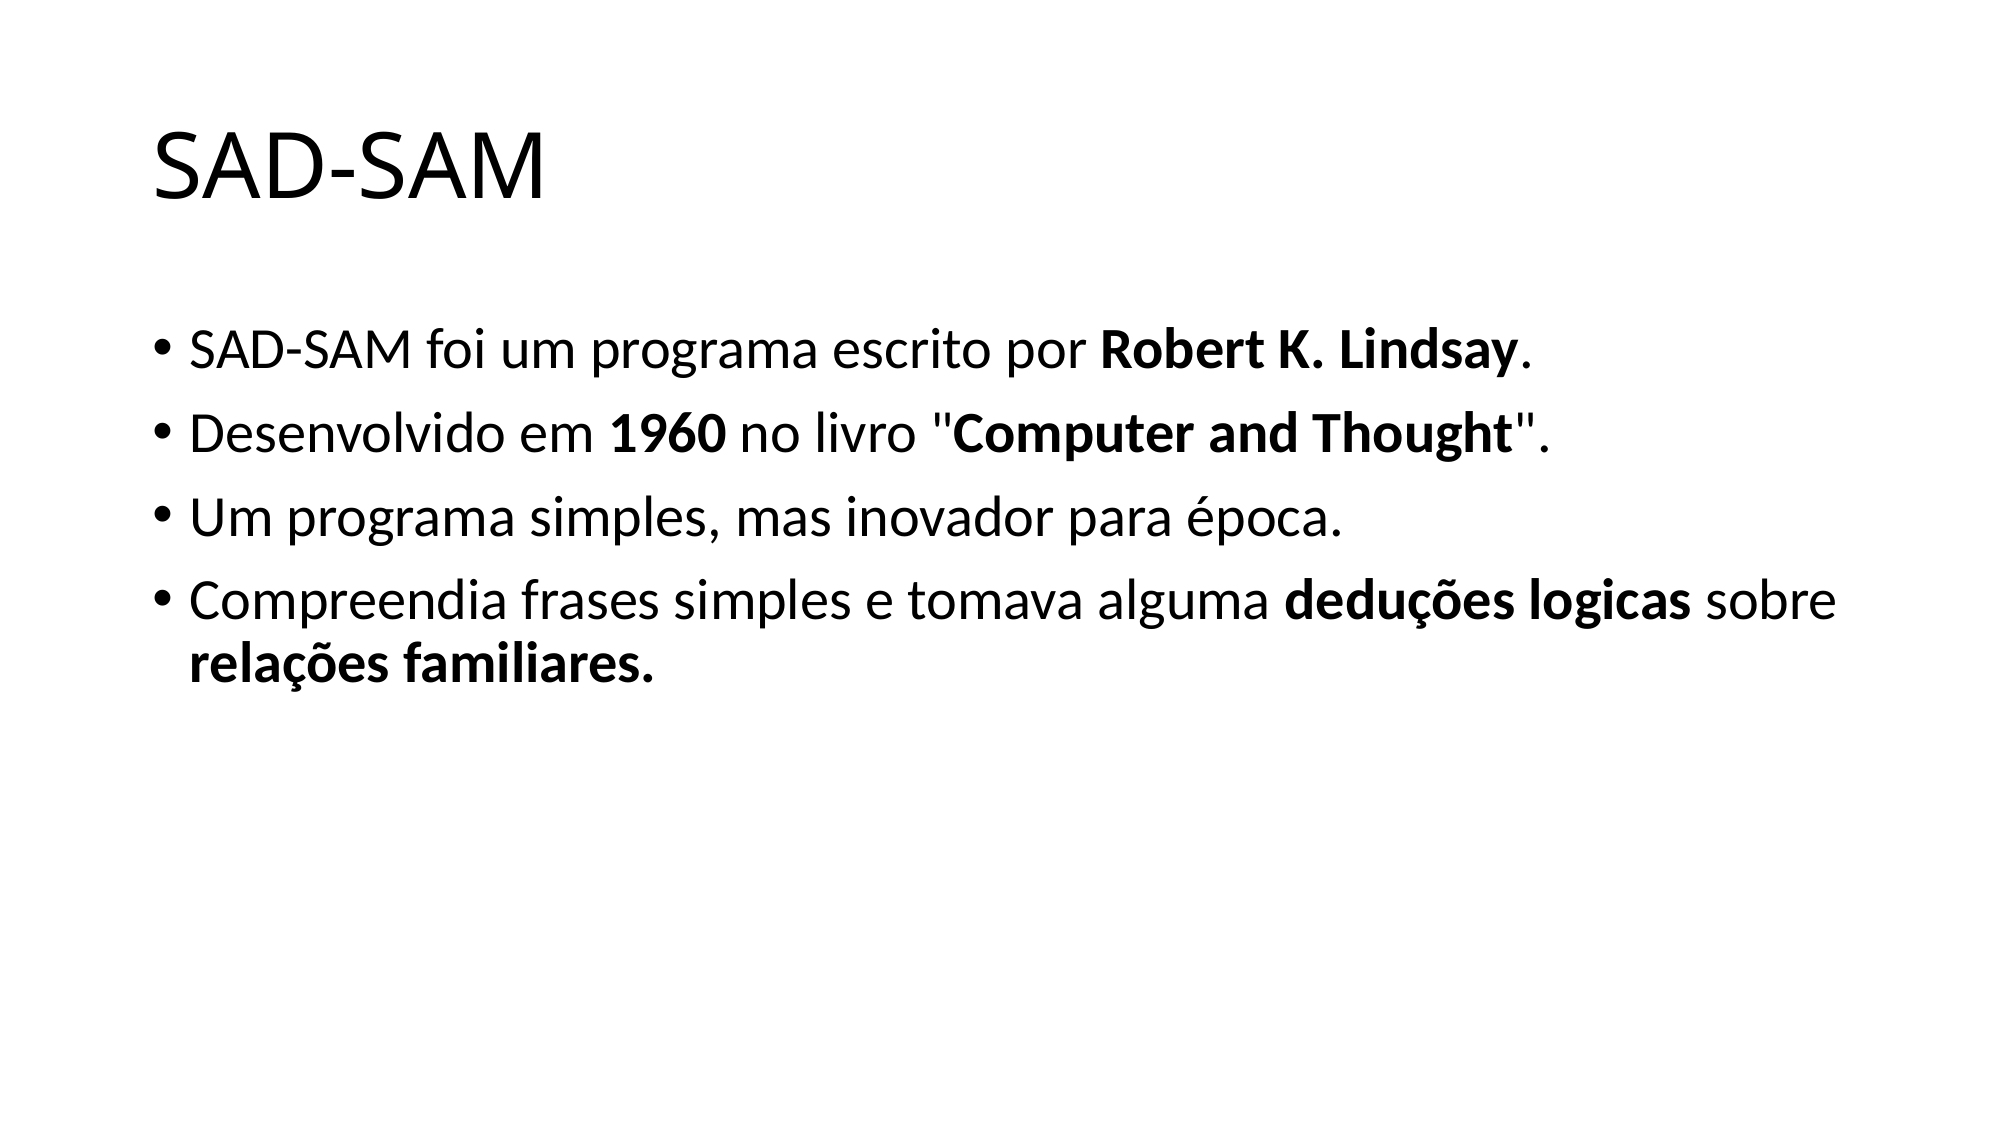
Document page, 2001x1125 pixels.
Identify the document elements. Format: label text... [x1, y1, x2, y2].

title SAD-SAM [137, 59, 1863, 278]
list SAD-SAM foi um programa escrito por Robert K. Lindsay. Desenvolvido em 1960 no livro "Computer and Thought". Um programa simples, mas inovador para época. Compreendia frases simples e tomava alguma deduções logicas sobre relações familiares. [137, 310, 1863, 1025]
